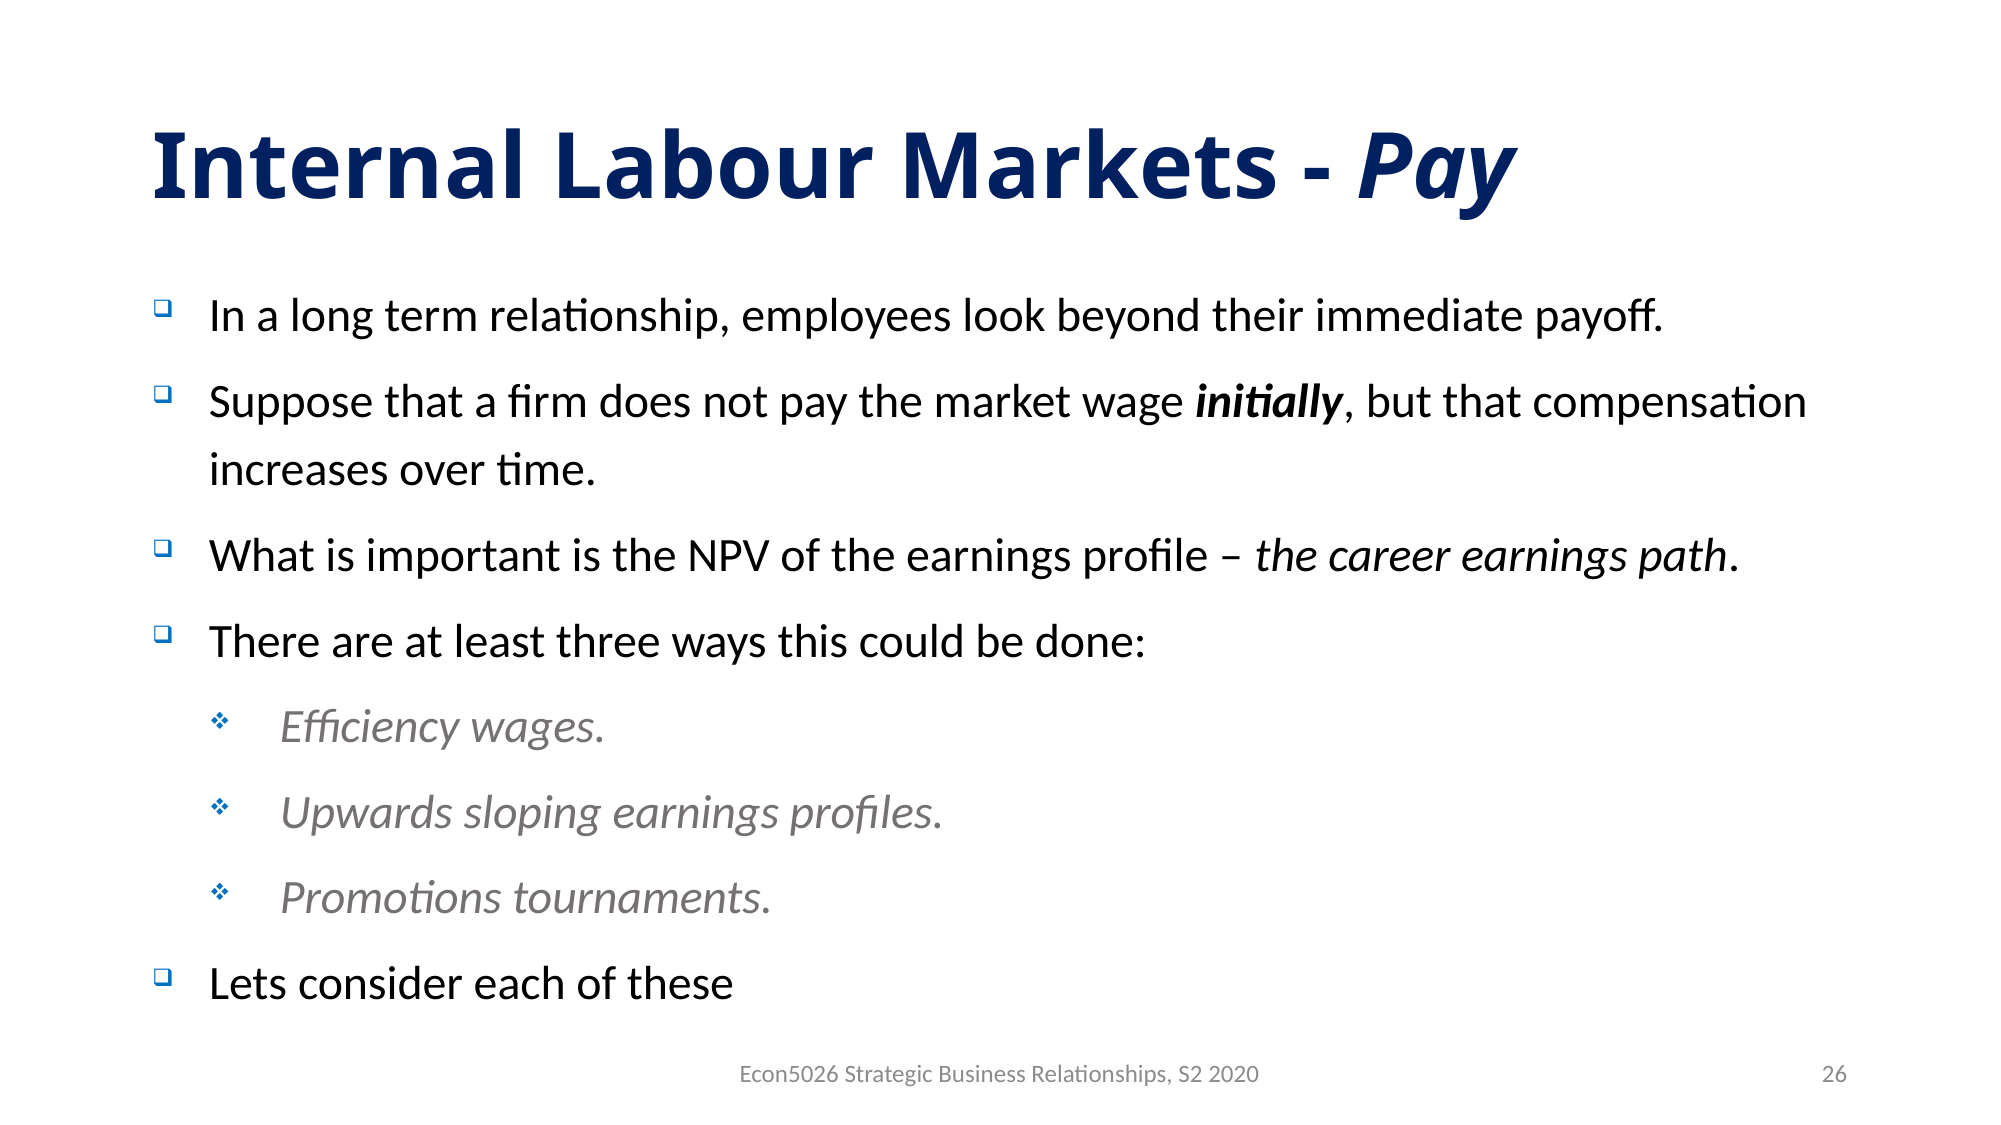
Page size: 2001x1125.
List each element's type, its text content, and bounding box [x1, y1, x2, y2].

title Internal Labour Markets - Pay [137, 59, 1863, 264]
slide_number 26 [1412, 1042, 1863, 1103]
footer Econ5026 Strategic Business Relationships, S2 2020 [662, 1042, 1338, 1103]
list In a long term relationship, employees look beyond their immediate payoff. Suppose that a firm does not pay the market wage initially, but that compensation increases over time. What is important is the NPV of the earnings profile – the career earnings path. There are at least three ways this could be done: Efficiency wages. Upwards sloping earnings profiles. Promotions tournaments. Lets consider each of these [137, 264, 1863, 1024]
